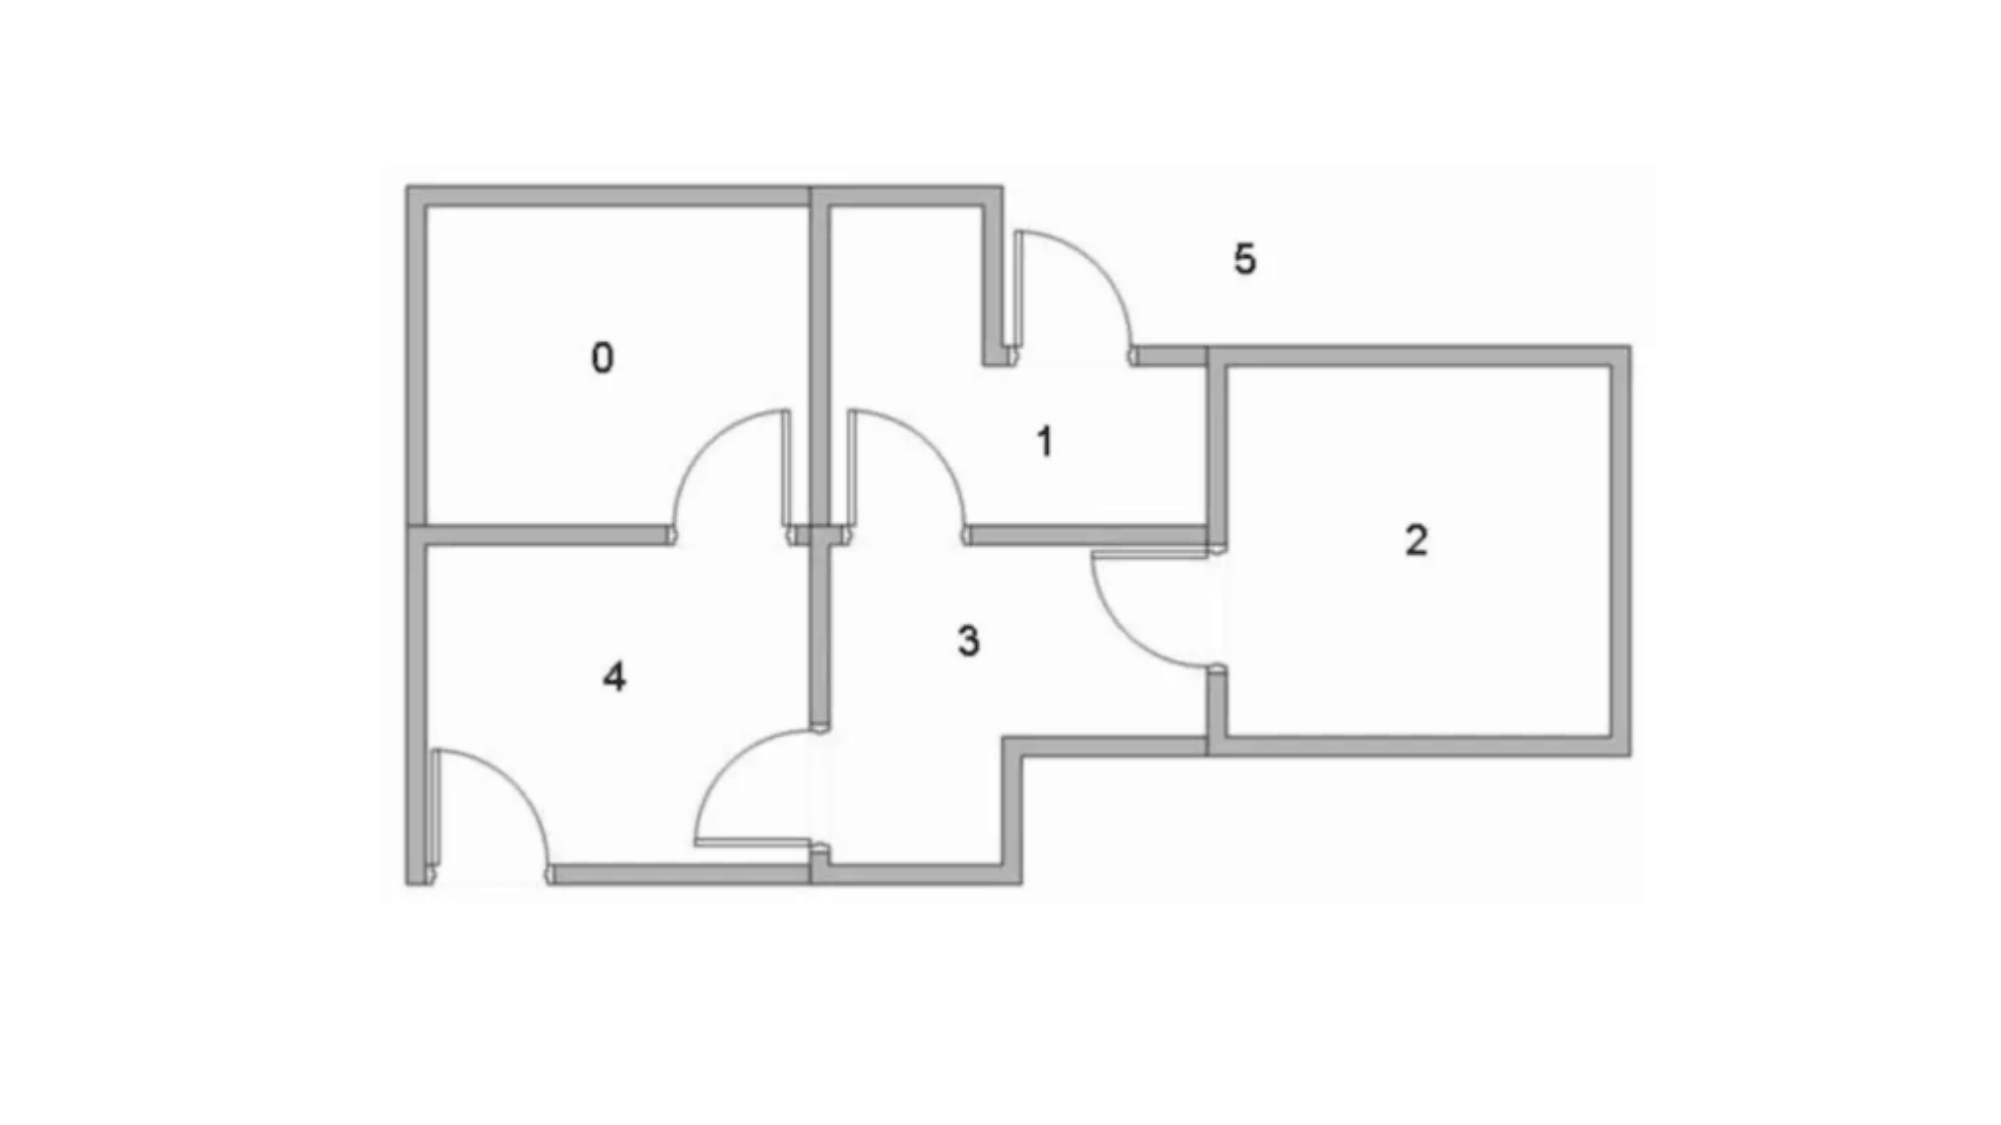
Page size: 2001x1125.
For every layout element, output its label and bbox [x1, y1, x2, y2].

picture [380, 166, 1657, 906]
